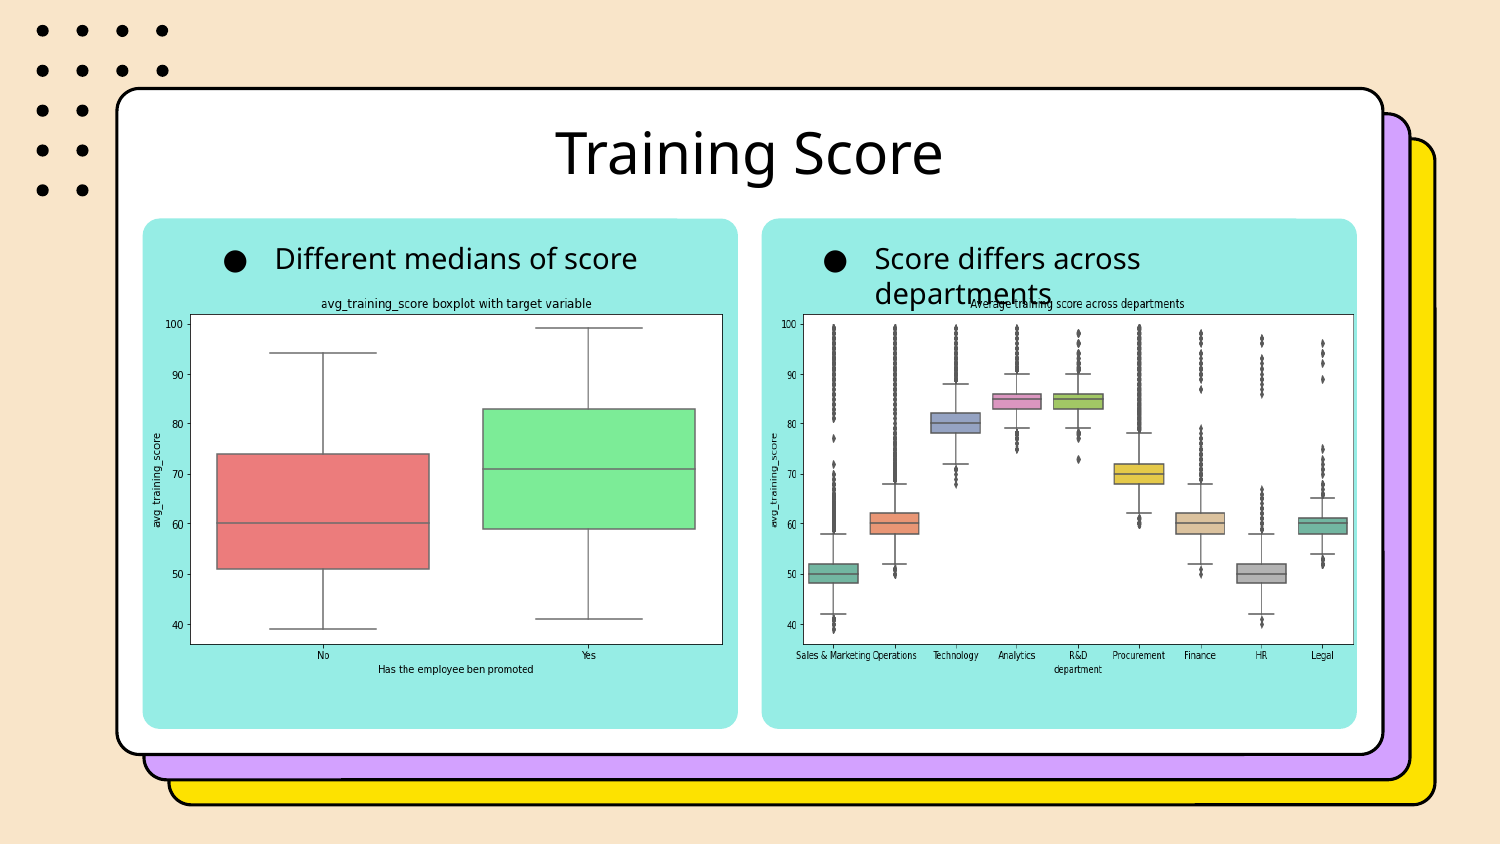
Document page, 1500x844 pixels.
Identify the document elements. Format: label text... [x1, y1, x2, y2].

picture [762, 290, 1359, 684]
title Training Score [116, 101, 1383, 180]
text_box Different medians of score [184, 225, 704, 289]
text_box Score differs across departments [784, 225, 1337, 289]
picture [144, 290, 728, 684]
